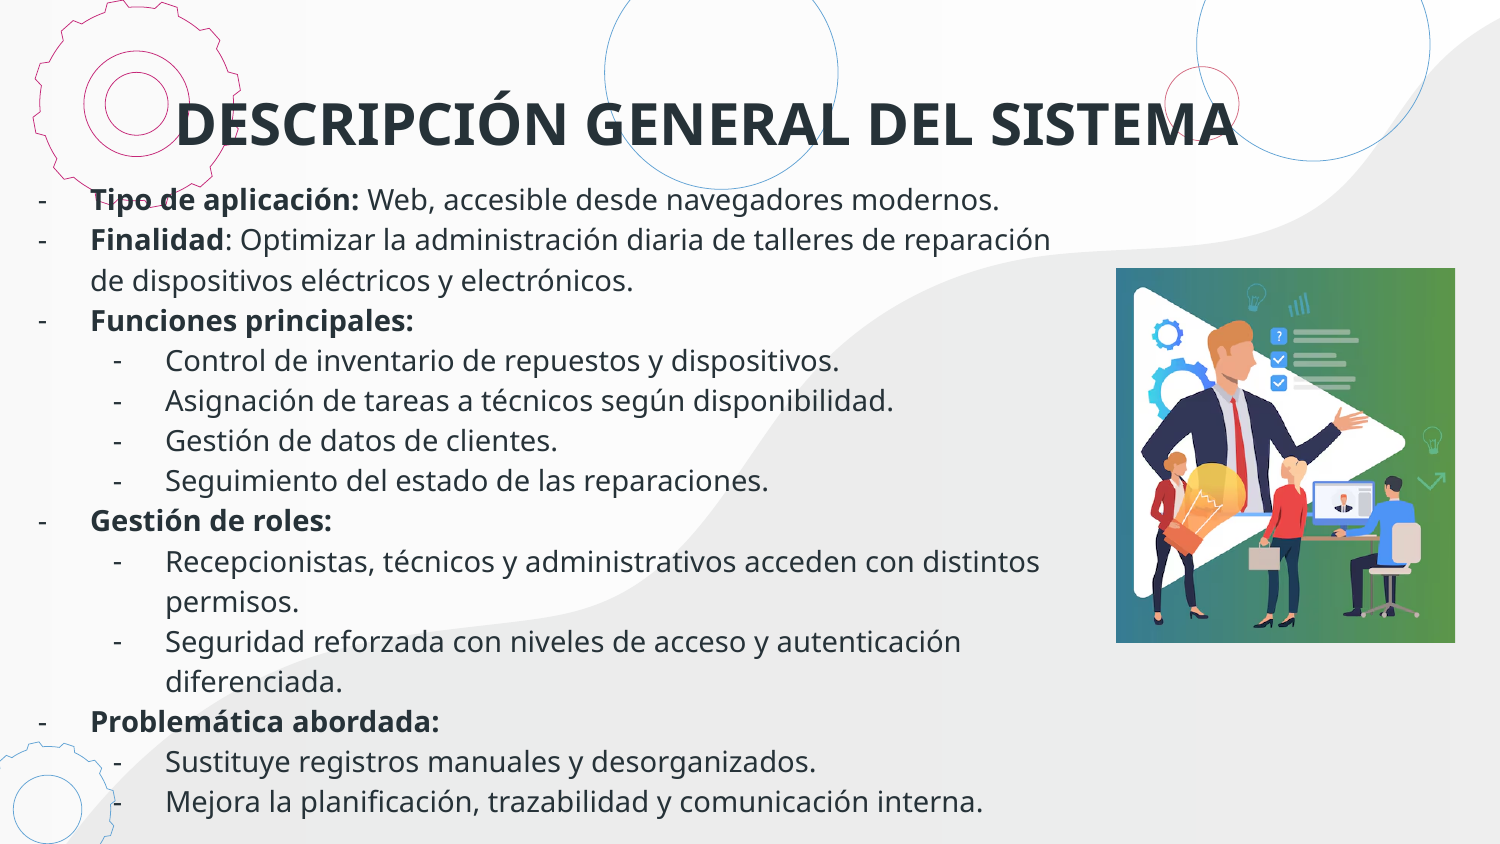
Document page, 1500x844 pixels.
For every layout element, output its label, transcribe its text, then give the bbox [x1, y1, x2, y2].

picture [1115, 268, 1456, 644]
title DESCRIPCIÓN GENERAL DEL SISTEMA [62, 50, 1351, 194]
list Tipo de aplicación: Web, accesible desde navegadores modernos. Finalidad: Optimizar la administración diaria de talleres de reparación de dispositivos eléctricos y electrónicos. Funciones principales: Control de inventario de repuestos y dispositivos. Asignación de tareas a técnicos según disponibilidad. Gestión de datos de clientes. Seguimiento del estado de las reparaciones. Gestión de roles: Recepcionistas, técnicos y administrativos acceden con distintos permisos. Seguridad reforzada con niveles de acceso y autenticación diferenciada. Problemática abordada: Sustituye registros manuales y desorganizados. Mejora la planificación, trazabilidad y comunicación interna. [0, 161, 1106, 719]
